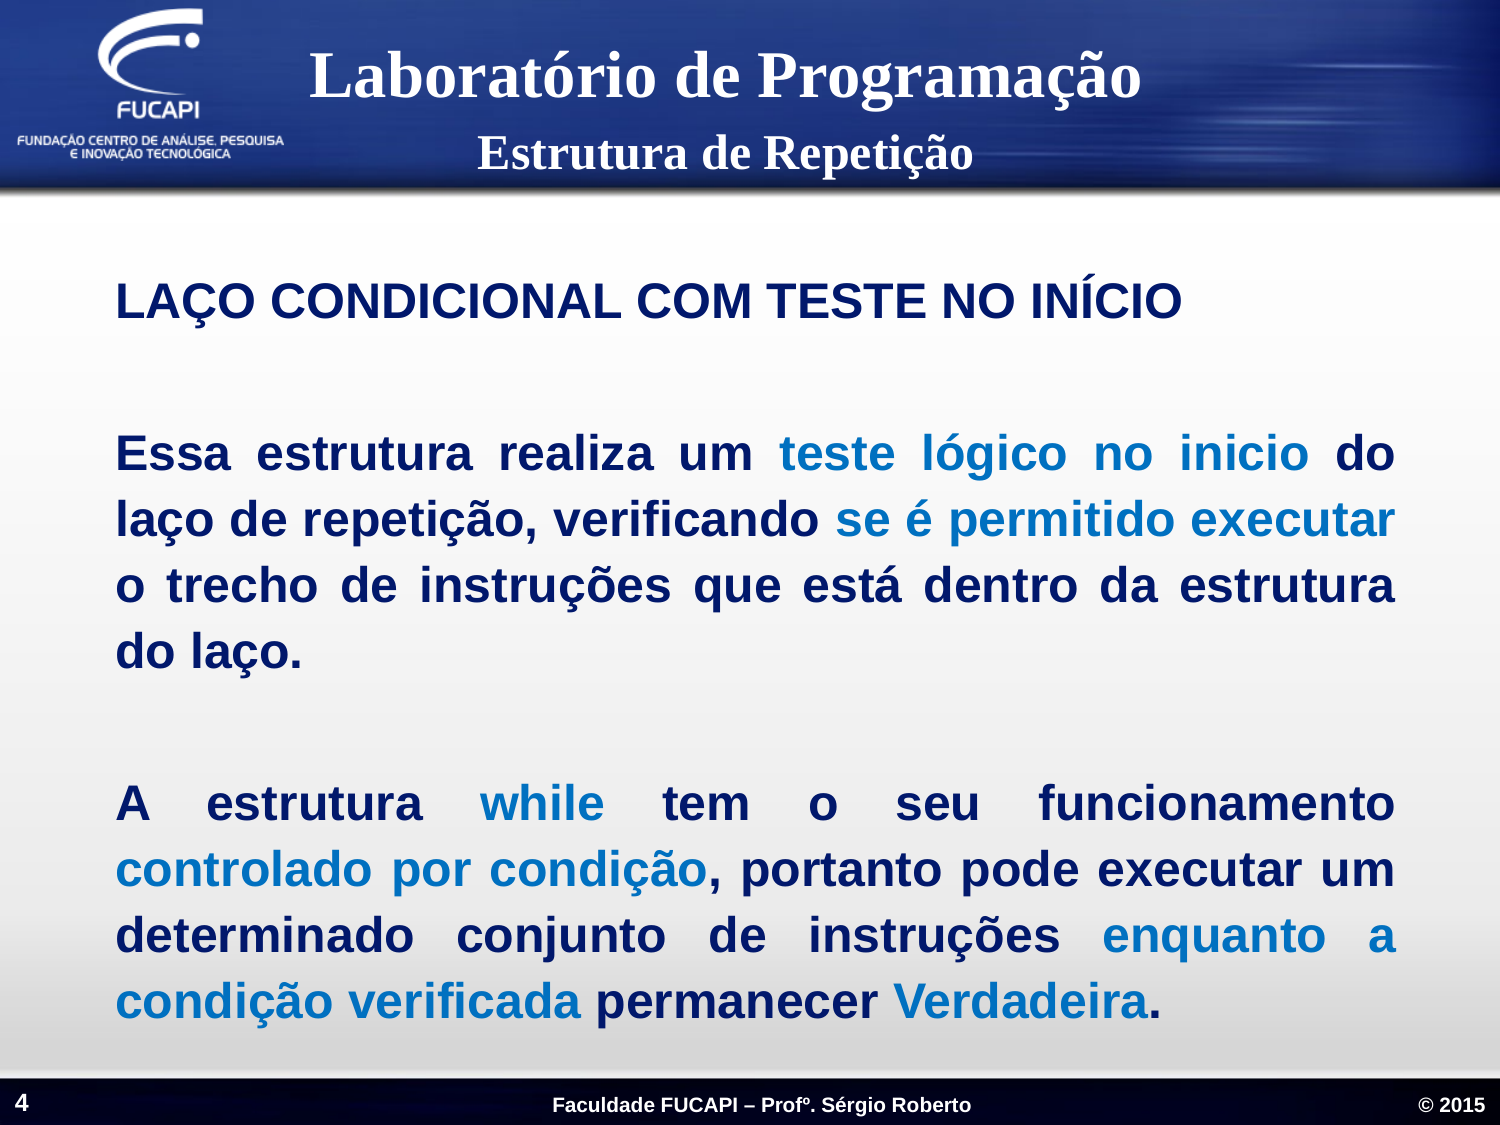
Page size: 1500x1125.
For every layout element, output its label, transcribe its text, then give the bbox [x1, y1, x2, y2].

text_box Estrutura de Repetição [163, 117, 1289, 182]
list LAÇO CONDICIONAL COM TESTE NO INÍCIO Essa estrutura realiza um teste lógico no inicio do laço de repetição, verificando se é permitido executar o trecho de instruções que está dentro da estrutura do laço. A estrutura while tem o seu funcionamento controlado por condição, portanto pode executar um determinado conjunto de instruções enquanto a condição verificada permanecer Verdadeira. [99, 254, 1412, 1071]
picture [0, 0, 1500, 1125]
text_box Laboratório de Programação [163, 23, 1289, 117]
